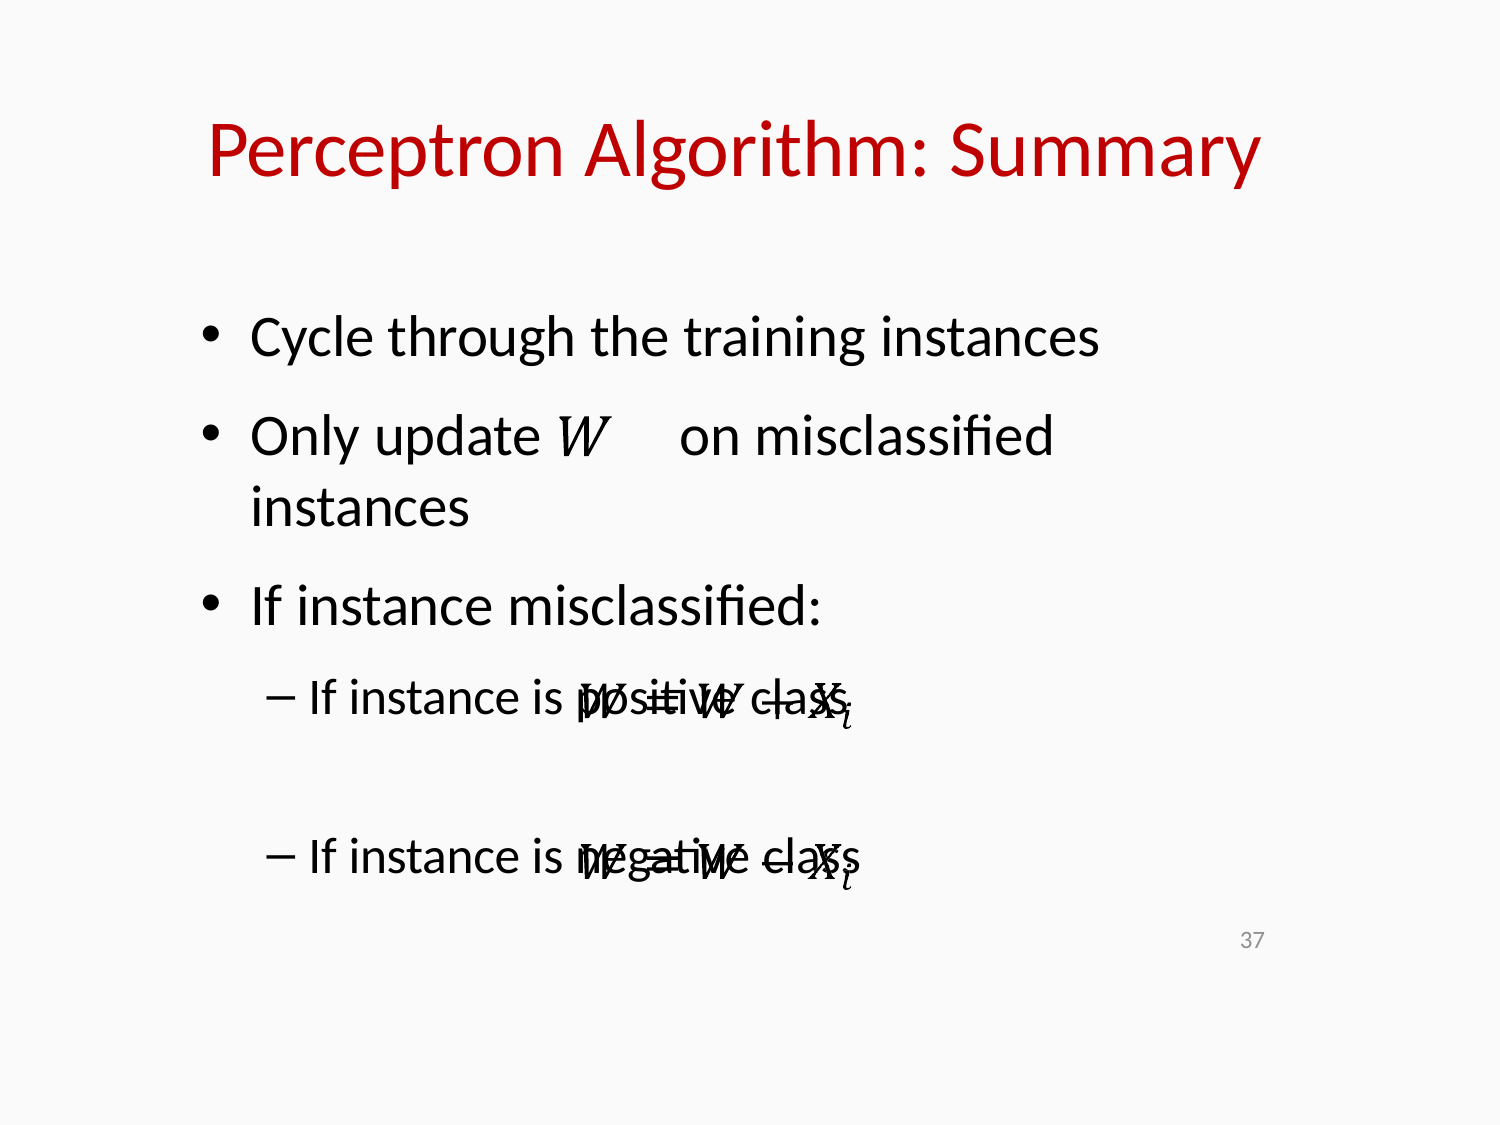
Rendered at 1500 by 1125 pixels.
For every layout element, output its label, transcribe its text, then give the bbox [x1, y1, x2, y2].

text_box [807, 844, 852, 890]
text_box [580, 844, 627, 879]
text_box [647, 867, 678, 871]
title Perceptron Algorithm: Summary [205, 93, 1295, 283]
text_box [762, 862, 793, 866]
slide_number 37 [1237, 931, 1272, 1125]
text_box [698, 844, 745, 879]
text_box [647, 856, 678, 860]
text_box Cycle through the training instances Only update on misclassified instances If instance misclassified: If instance is positive class If instance is negative class [198, 267, 1242, 884]
